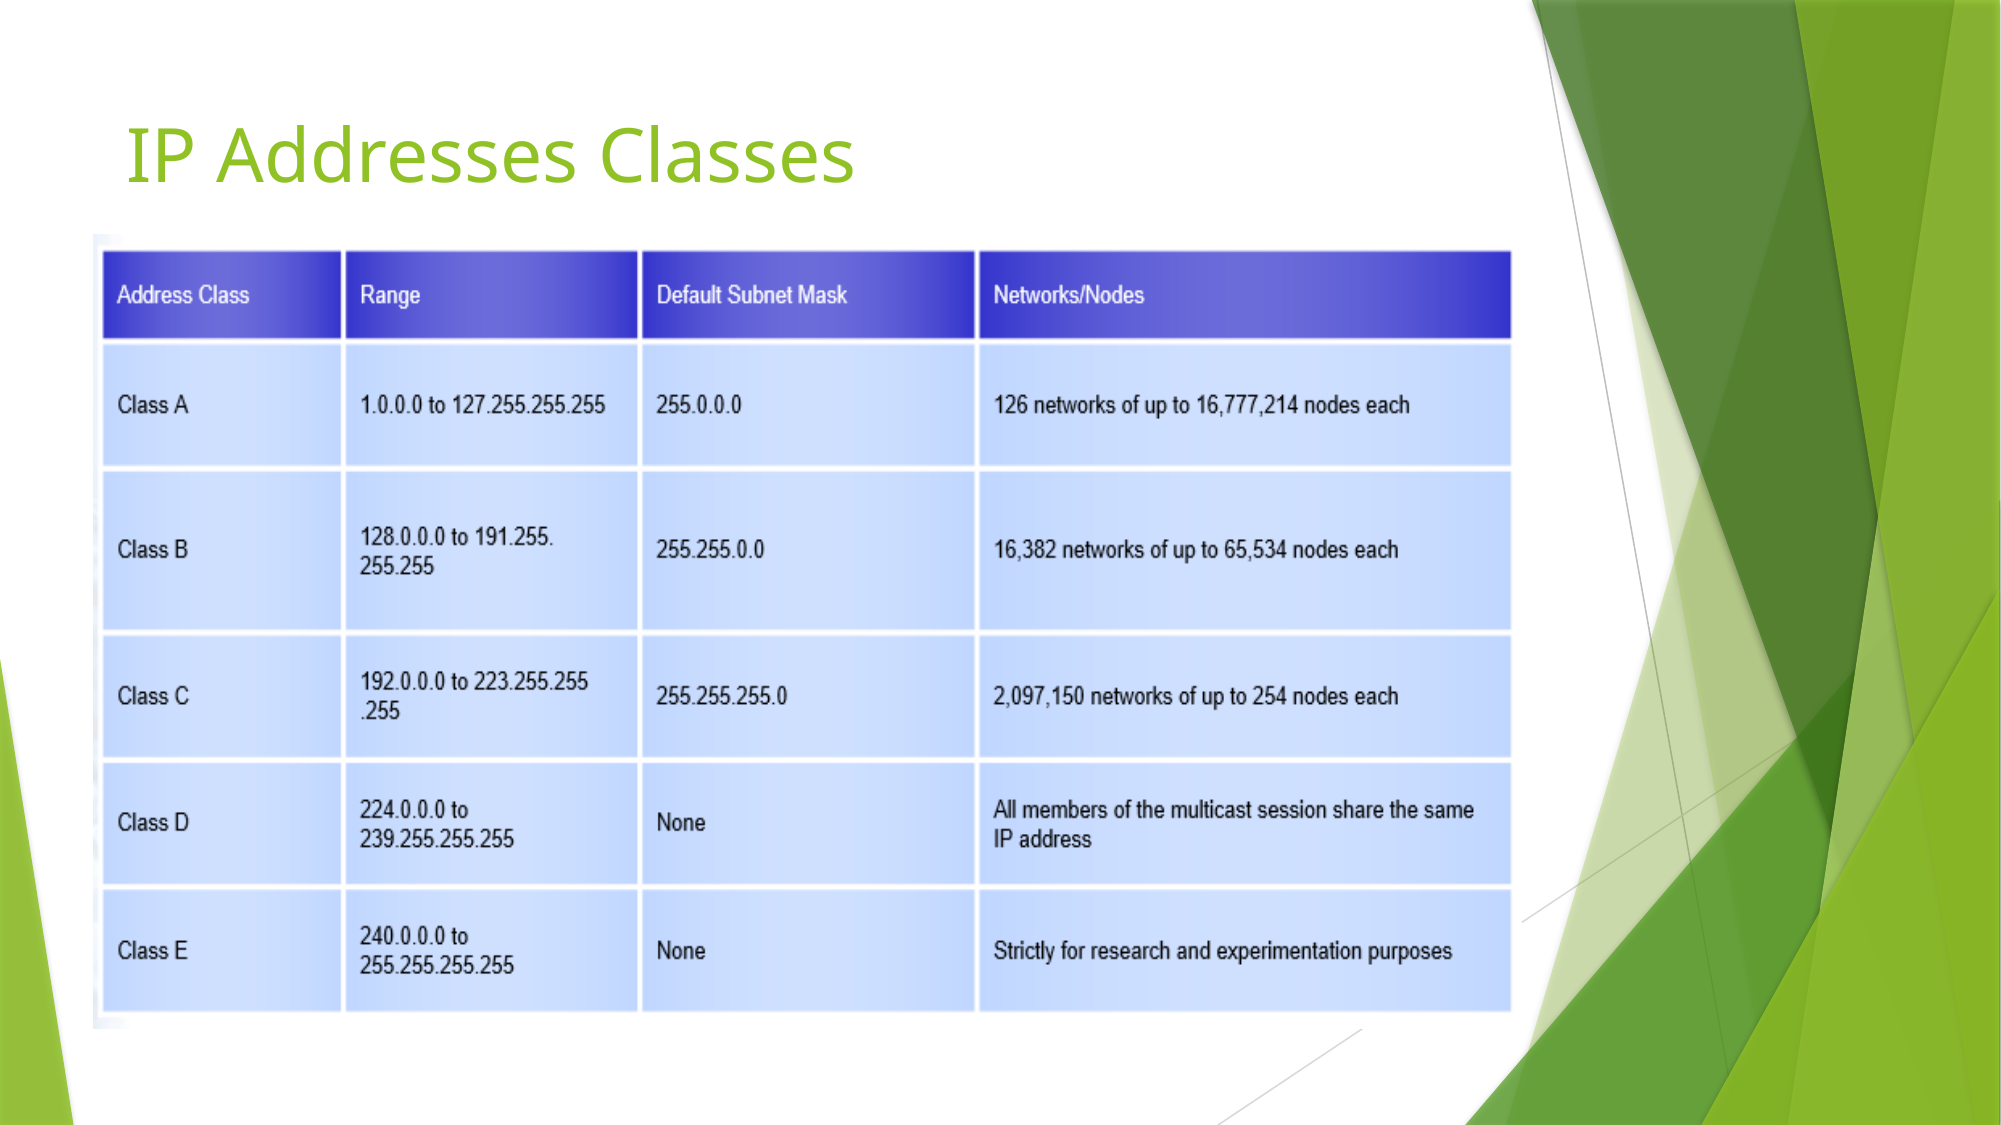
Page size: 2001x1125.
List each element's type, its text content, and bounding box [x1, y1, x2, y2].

picture [93, 233, 1522, 1029]
title IP Addresses Classes [111, 99, 1522, 233]
